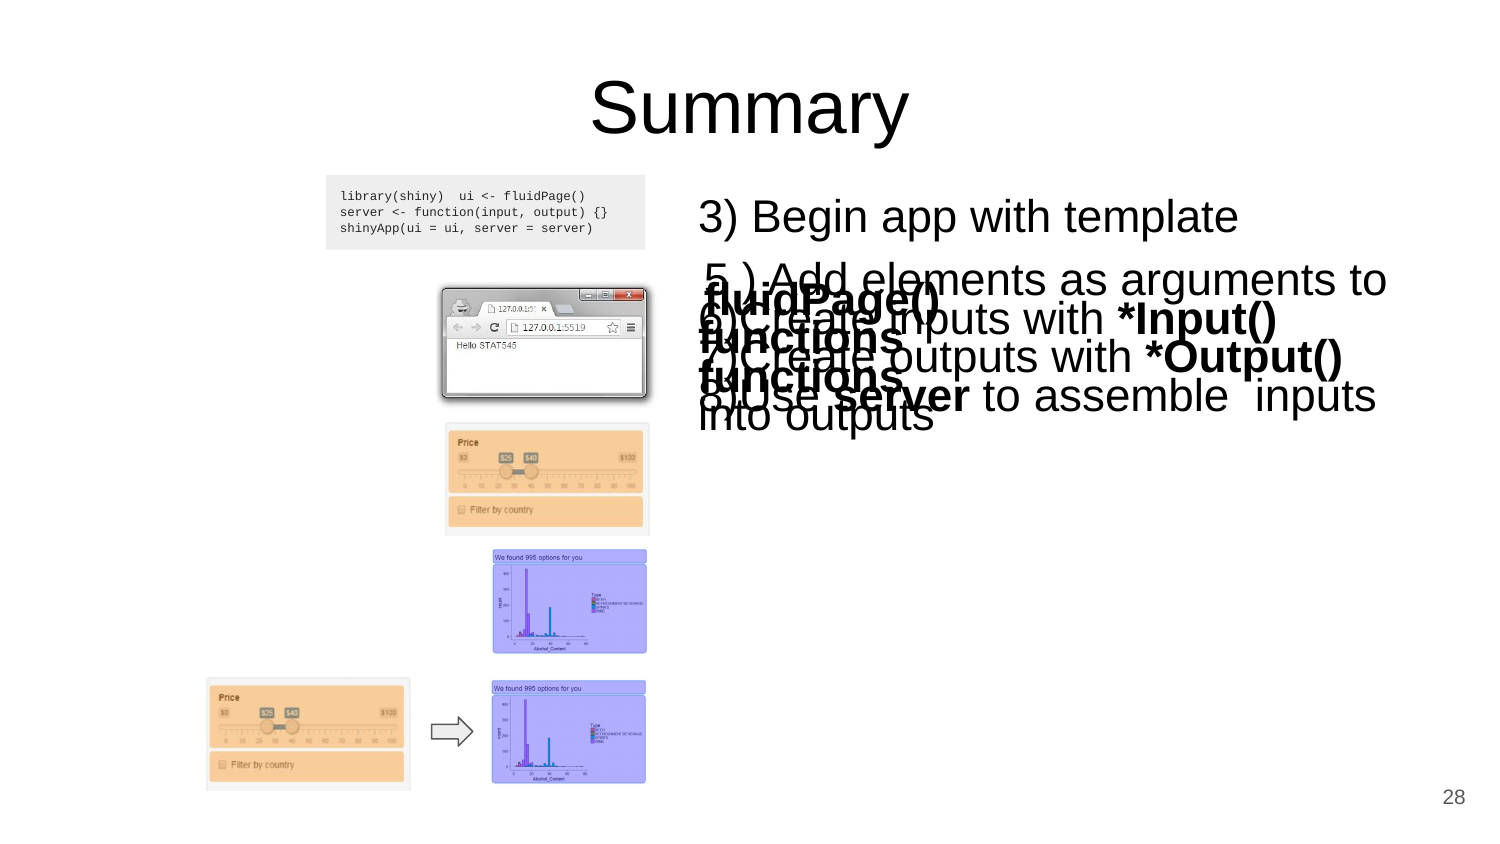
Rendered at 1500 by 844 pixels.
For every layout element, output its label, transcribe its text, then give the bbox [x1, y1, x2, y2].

text_box [490, 547, 648, 655]
text_box 3) Begin app with template [696, 185, 1320, 243]
text_box 5 ) Add elements as arguments to fluidPage() 6)Create inputs with *Input() functions 7)Create outputs with *Output() functions 8)Use server to assemble inputs into outputs [696, 283, 1455, 787]
text_box [436, 281, 658, 409]
text_box Summary [587, 56, 912, 200]
text_box <number> [1438, 783, 1470, 844]
text_box library(shiny) ui <- fluidPage() server <- function(input, output) {} shinyApp(ui = ui, server = server) [325, 174, 646, 250]
text_box [200, 671, 413, 792]
text_box [439, 416, 652, 536]
text_box [460, 733, 473, 746]
text_box [489, 678, 647, 785]
text_box [431, 717, 473, 747]
text_box [431, 739, 458, 746]
text_box [431, 716, 473, 730]
